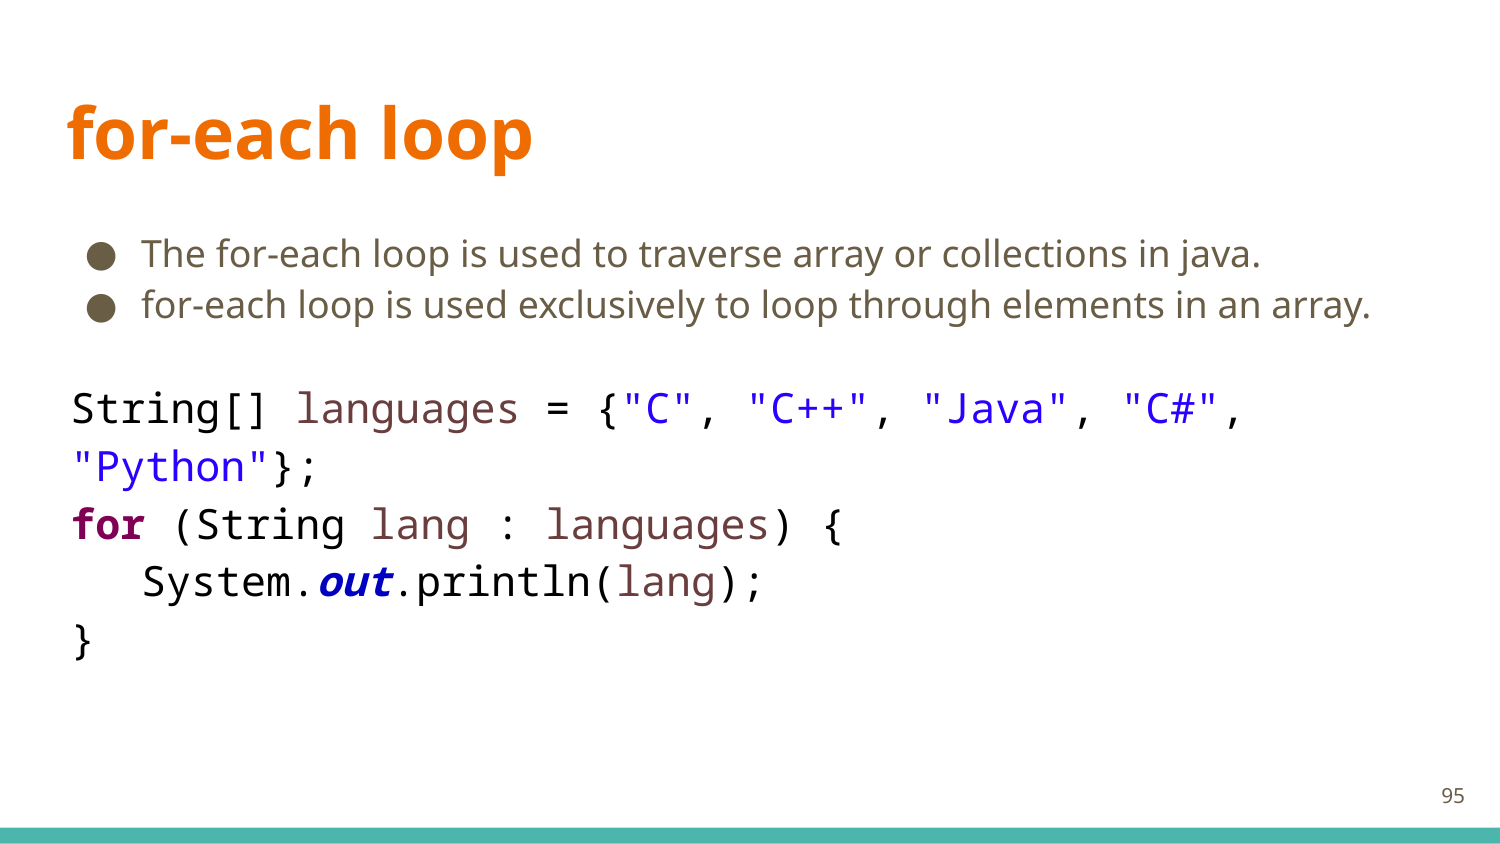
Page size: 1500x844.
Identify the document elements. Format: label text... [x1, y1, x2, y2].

slide_number 95 [1389, 764, 1480, 830]
title for-each loop [51, 72, 1449, 189]
list String[] languages = {"C", "C++", "Java", "C#", "Python"}; for (String lang : languages) { System.out.println(lang); } [51, 359, 1449, 752]
list The for-each loop is used to traverse array or collections in java. for-each loop is used exclusively to loop through elements in an array. [51, 207, 1390, 359]
